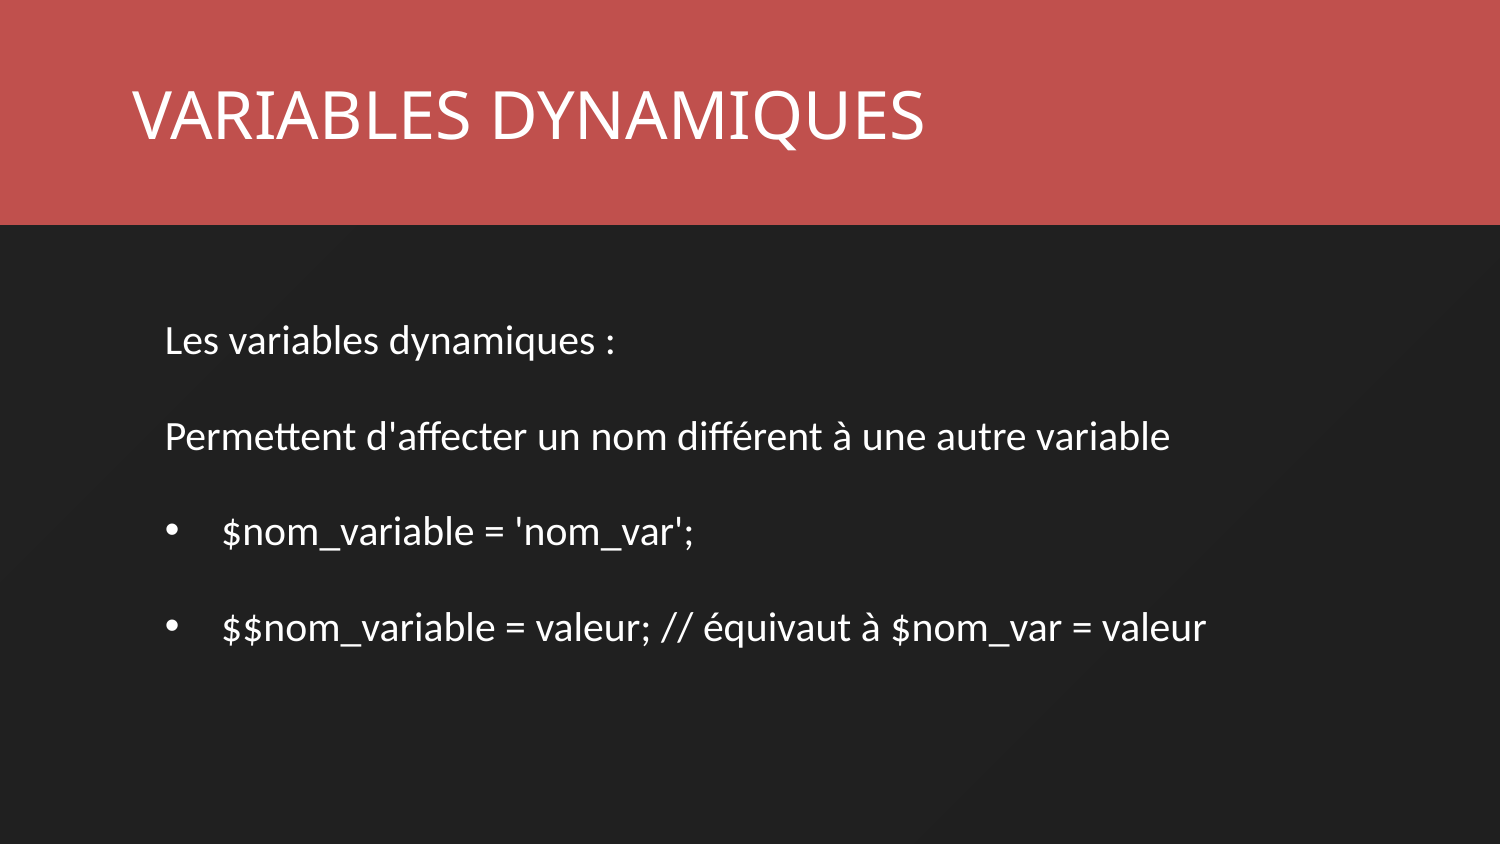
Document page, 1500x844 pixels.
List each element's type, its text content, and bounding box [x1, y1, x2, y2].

text_box VARIABLES DYNAMIQUES [0, 0, 1500, 227]
text_box Les variables dynamiques : Permettent d'affecter un nom différent à une autre variable $nom_variable = 'nom_var'; $$nom_variable = valeur; // équivaut à $nom_var = valeur [150, 280, 1412, 658]
